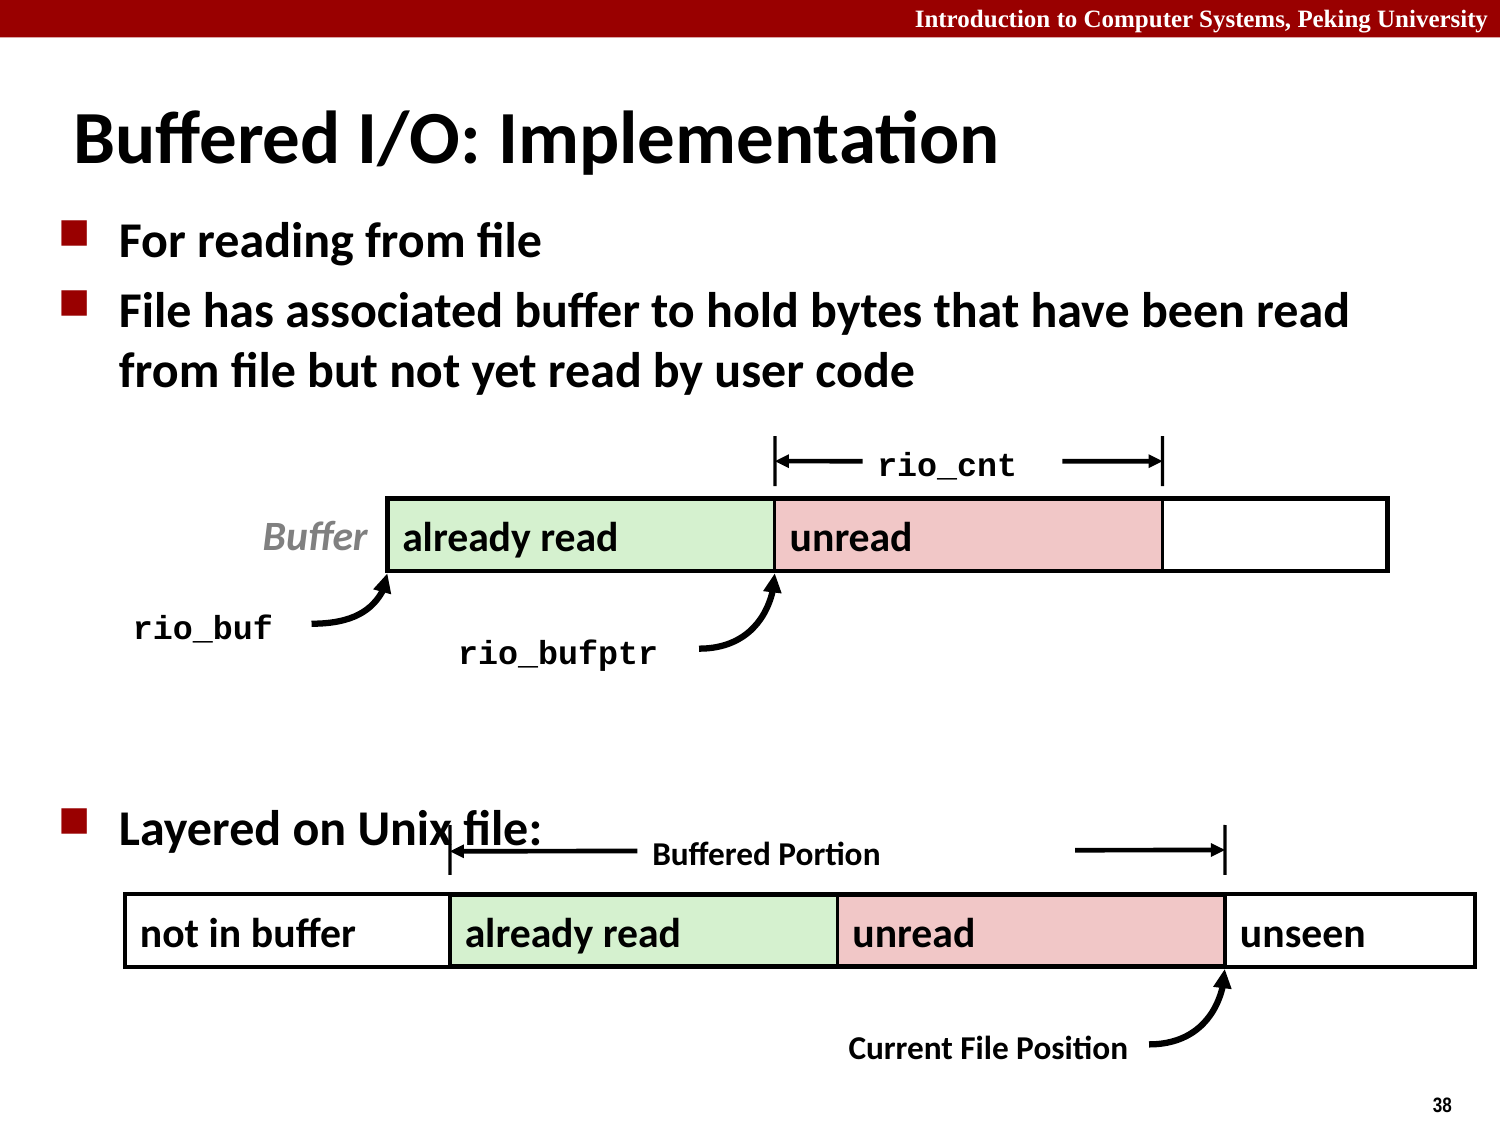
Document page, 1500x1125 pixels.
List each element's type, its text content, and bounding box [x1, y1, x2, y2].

list For reading from file File has associated buffer to hold bytes that have been read from file but not yet read by user code Layered on Unix file: [47, 199, 1411, 851]
text_box [450, 894, 1224, 967]
text_box [311, 573, 392, 624]
text_box [1075, 843, 1225, 857]
text_box not in buffer [125, 894, 450, 967]
text_box rio_cnt [862, 436, 1063, 491]
text_box [387, 498, 1388, 572]
text_box [1063, 455, 1163, 468]
text_box Current File Position [718, 1019, 1144, 1075]
text_box [699, 573, 780, 649]
text_box rio_bufptr [443, 623, 706, 679]
text_box [774, 454, 862, 468]
text_box [1149, 969, 1230, 1045]
text_box rio_buf [118, 598, 289, 654]
title Buffered I/O: Implementation [58, 71, 1305, 197]
text_box Buffered Portion [637, 824, 1075, 880]
text_box [450, 845, 637, 858]
text_box unseen [1224, 894, 1475, 967]
text_box Buffer [247, 501, 383, 567]
